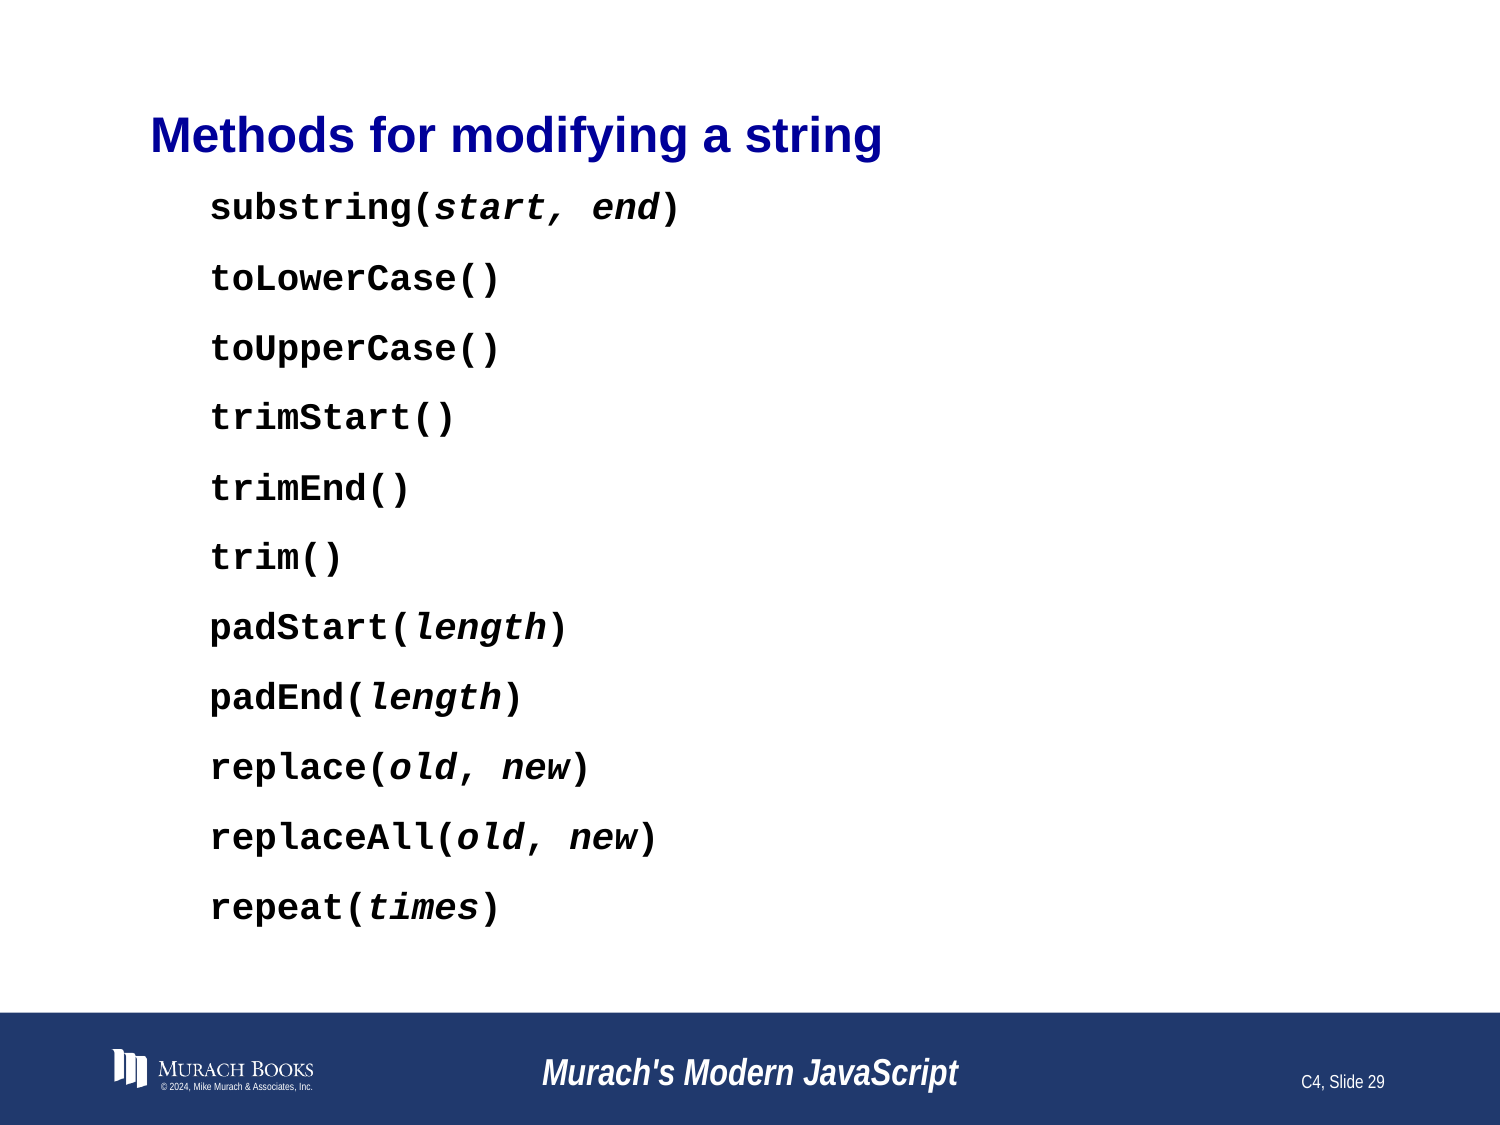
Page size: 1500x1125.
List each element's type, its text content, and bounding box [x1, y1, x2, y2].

footer © 2024, Mike Murach & Associates, Inc. [12, 1025, 450, 1100]
slide_number C4, Slide 29 [1087, 1025, 1400, 1100]
title Methods for modifying a string [150, 102, 1350, 164]
list substring(start, end) toLowerCase() toUpperCase() trimStart() trimEnd() trim() padStart(length) padEnd(length) replace(old, new) replaceAll(old, new) repeat(times) [137, 174, 1350, 975]
slide_number Murach's Modern JavaScript [450, 1025, 1050, 1100]
